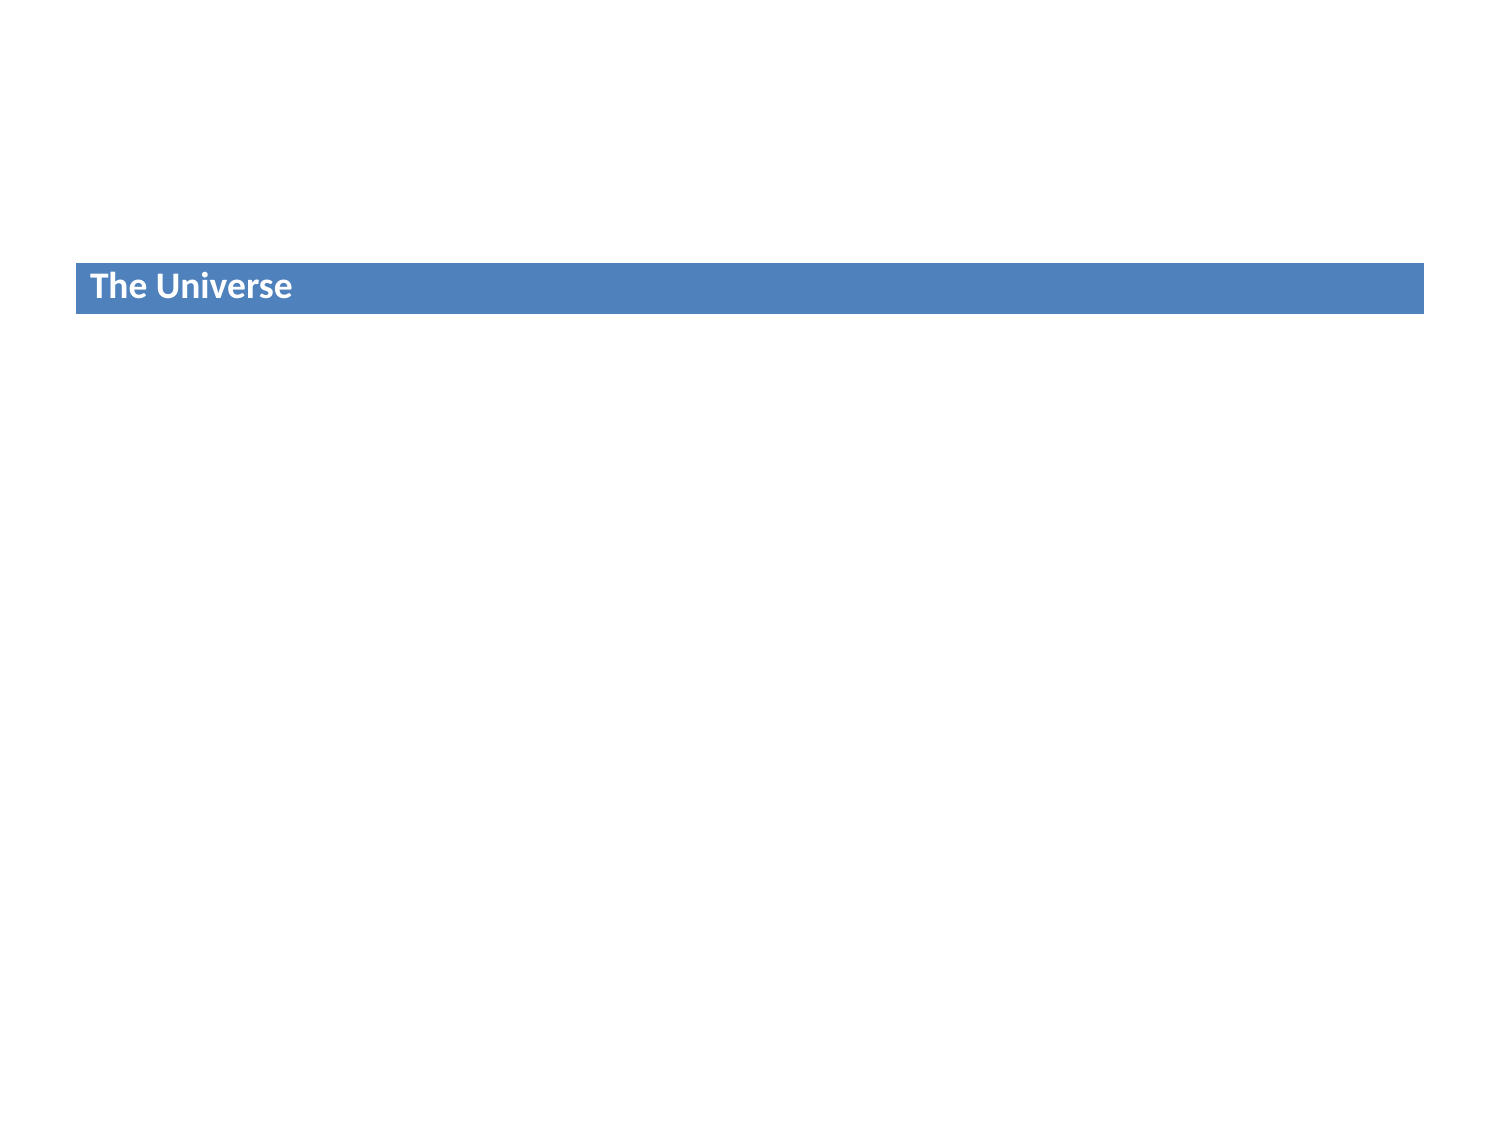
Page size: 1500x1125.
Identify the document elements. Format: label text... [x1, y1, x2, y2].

table_header The Universe [76, 263, 1424, 314]
